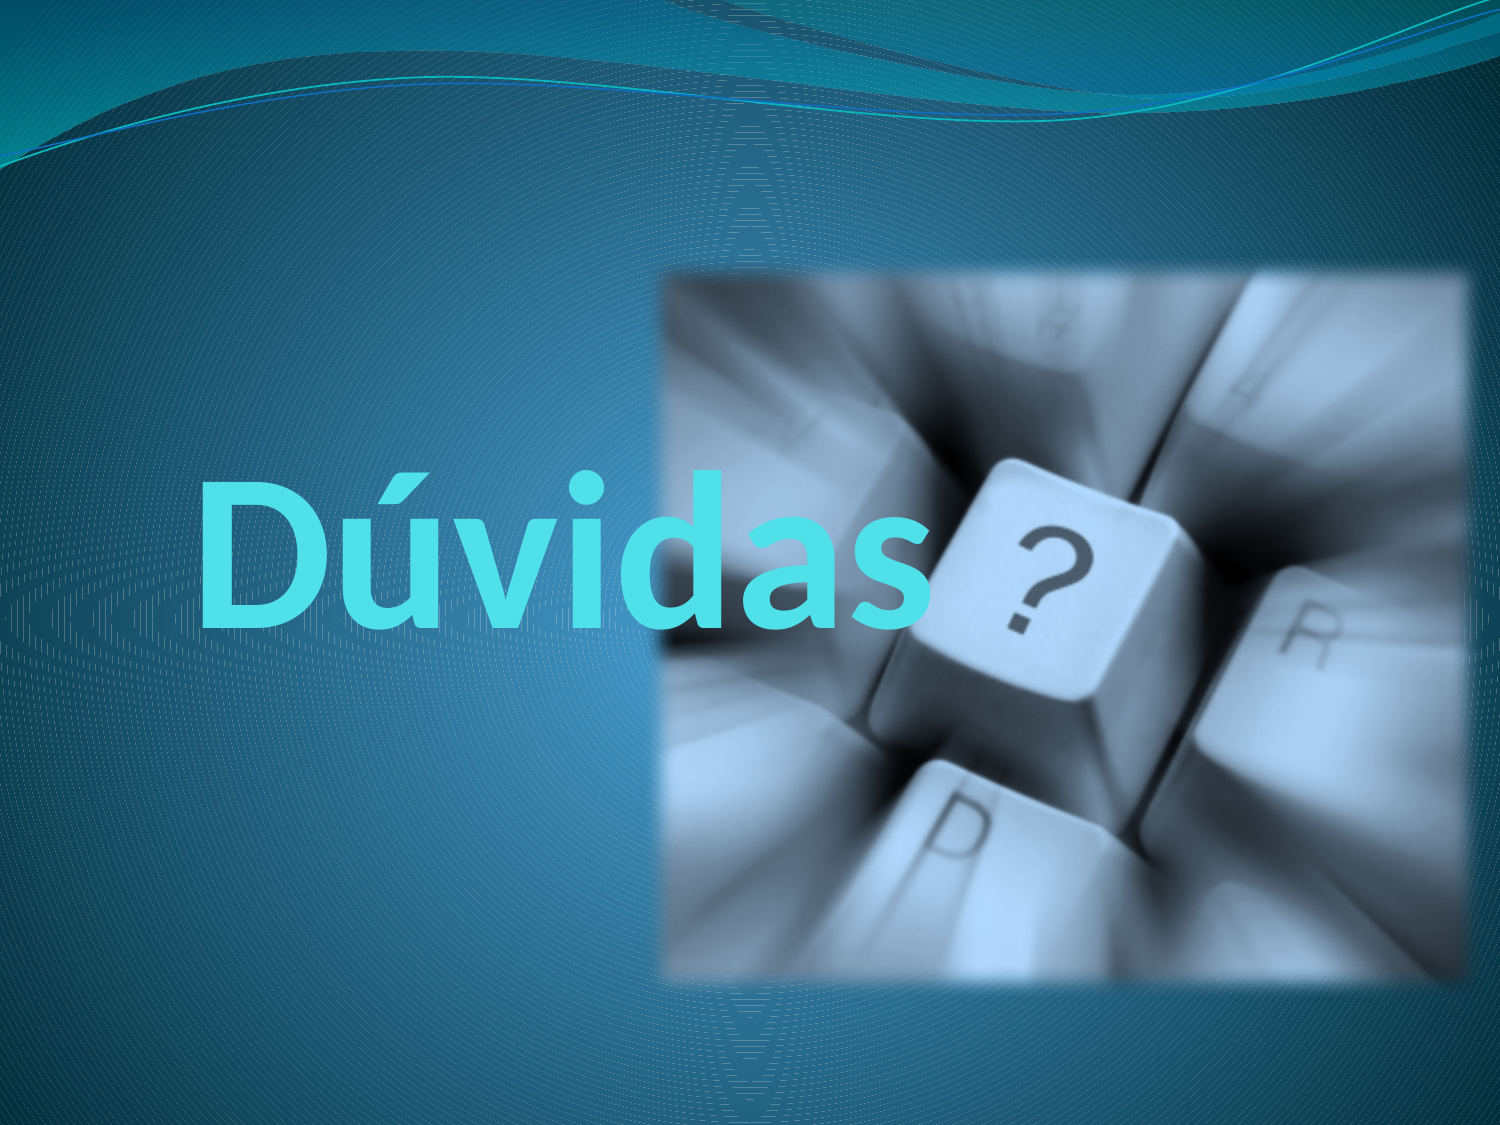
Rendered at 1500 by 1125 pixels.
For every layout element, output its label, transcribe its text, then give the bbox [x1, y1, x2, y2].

title Dúvidas [171, 373, 636, 674]
picture [643, 255, 1487, 1000]
